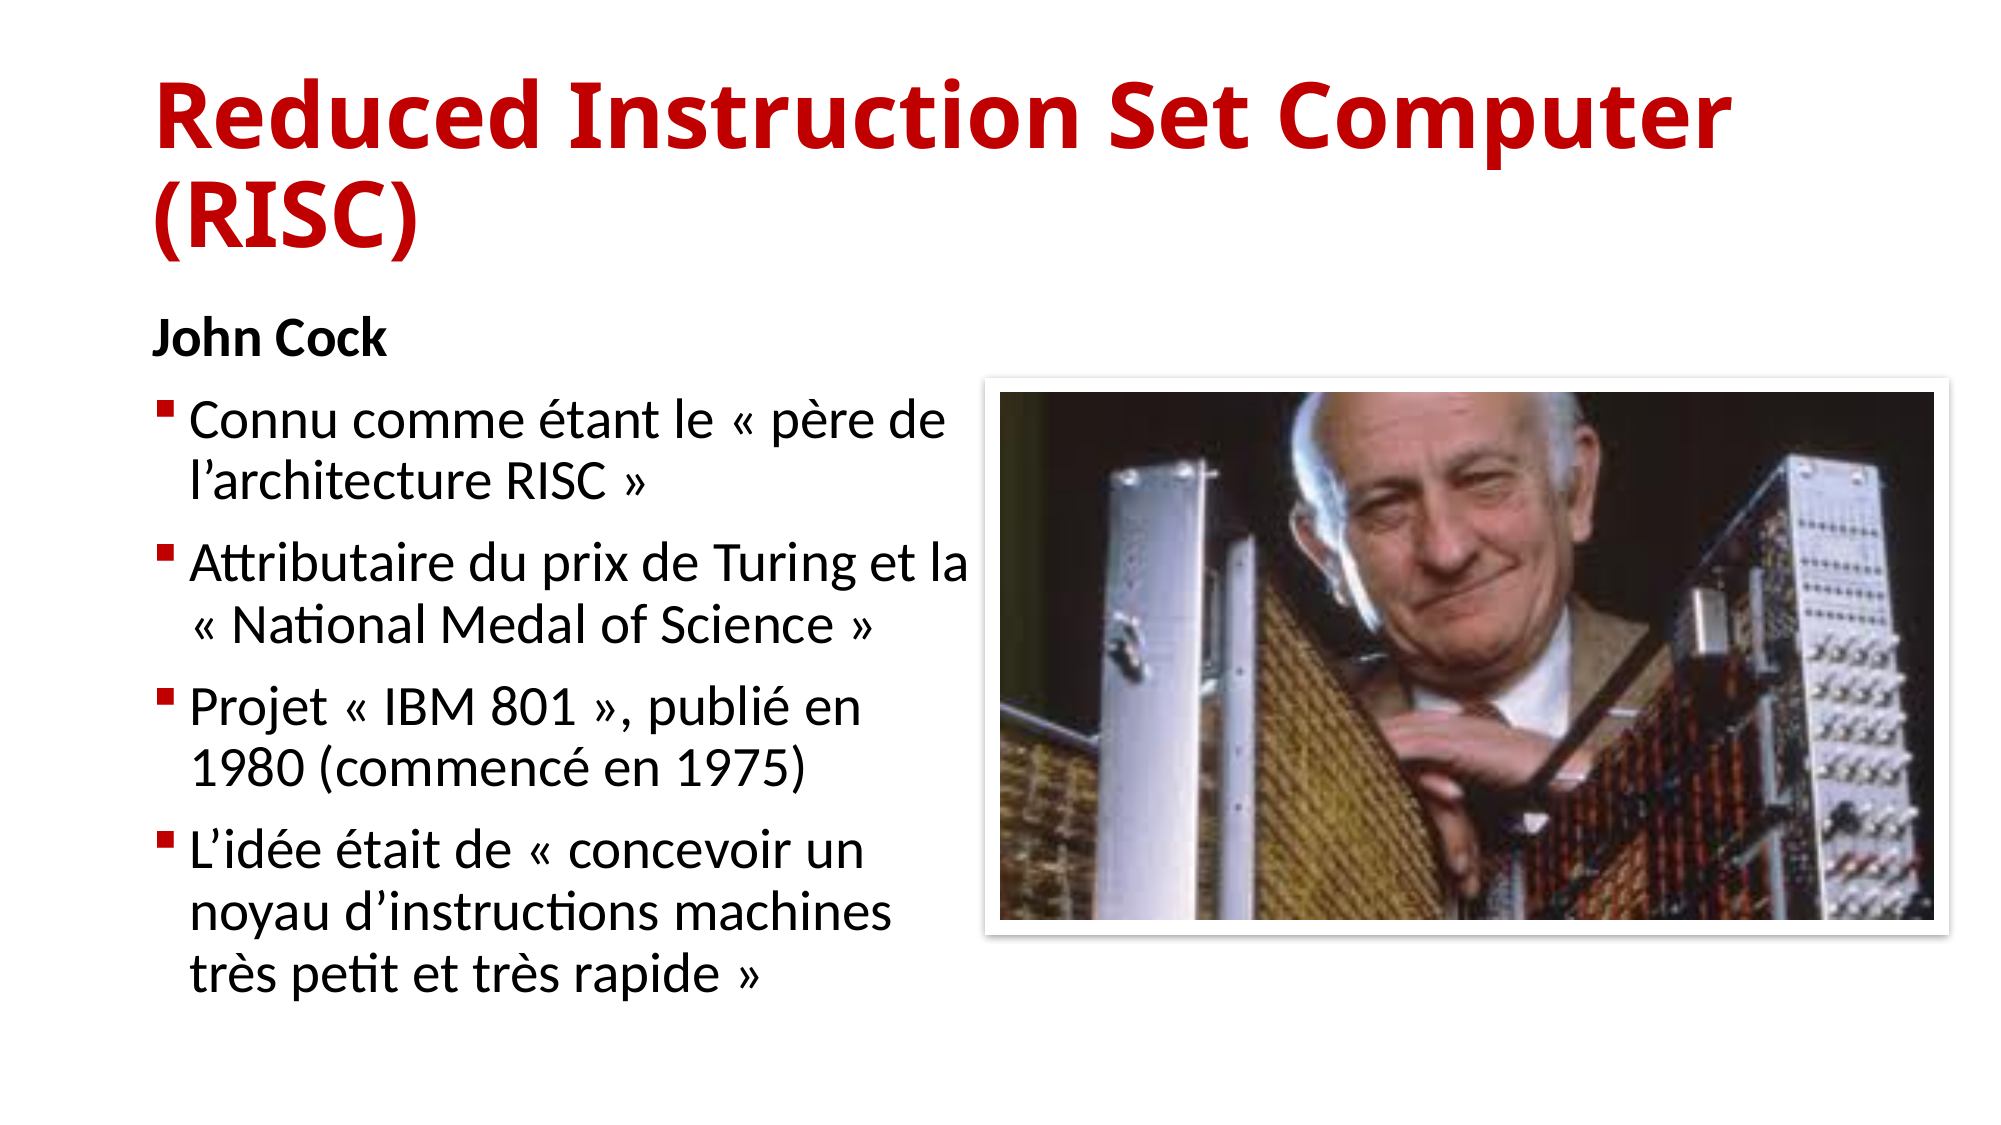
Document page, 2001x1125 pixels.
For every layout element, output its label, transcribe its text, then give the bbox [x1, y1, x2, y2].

list John Cock Connu comme étant le « père de l’architecture RISC » Attributaire du prix de Turing et la « National Medal of Science » Projet « IBM 801 », publié en 1980 (commencé en 1975) L’idée était de « concevoir un noyau d’instructions machines très petit et très rapide » [137, 299, 988, 1014]
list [999, 392, 1935, 921]
title Reduced Instruction Set Computer (RISC) [137, 59, 1863, 278]
